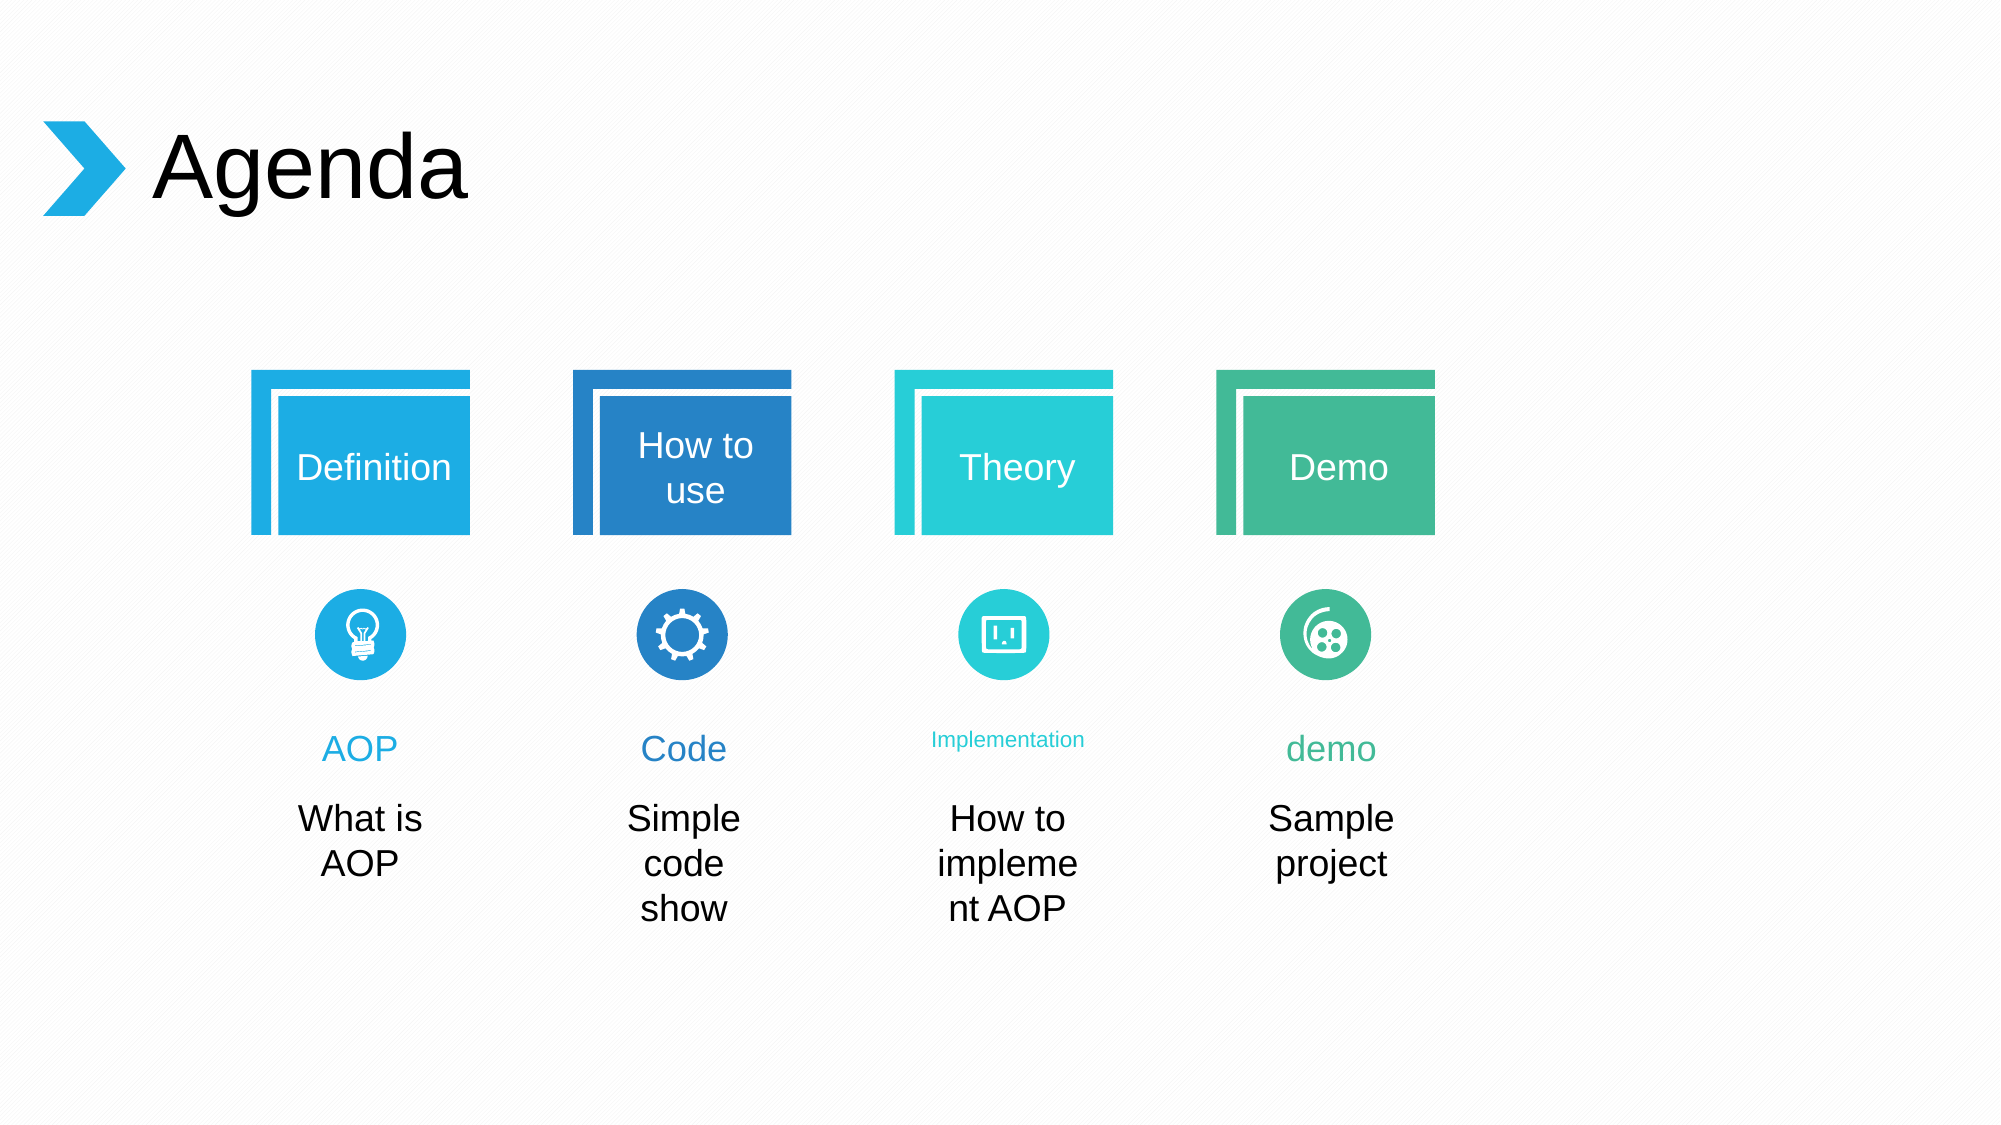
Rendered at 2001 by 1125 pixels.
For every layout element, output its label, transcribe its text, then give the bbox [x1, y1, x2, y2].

text_box Simple code show [588, 786, 780, 940]
text_box [1215, 369, 1436, 536]
text_box Code [588, 717, 780, 776]
text_box demo [1236, 717, 1428, 776]
text_box [572, 369, 792, 536]
text_box Sample project [1236, 786, 1428, 940]
text_box [635, 588, 729, 682]
text_box [1303, 607, 1348, 659]
text_box [313, 588, 408, 682]
text_box Demo [1242, 395, 1436, 536]
title Agenda [137, 59, 1863, 278]
text_box AOP [264, 717, 456, 776]
text_box Theory [921, 395, 1114, 536]
text_box Definition [277, 395, 471, 536]
text_box [1278, 588, 1373, 682]
text_box What is AOP [264, 786, 456, 940]
text_box How to use [599, 395, 792, 536]
text_box Implementation [912, 717, 1104, 776]
text_box How to implement AOP [912, 786, 1104, 940]
text_box [346, 608, 380, 661]
text_box [981, 616, 1027, 654]
text_box [655, 608, 709, 661]
text_box [957, 588, 1051, 682]
text_box [894, 369, 1114, 536]
text_box [250, 369, 471, 536]
